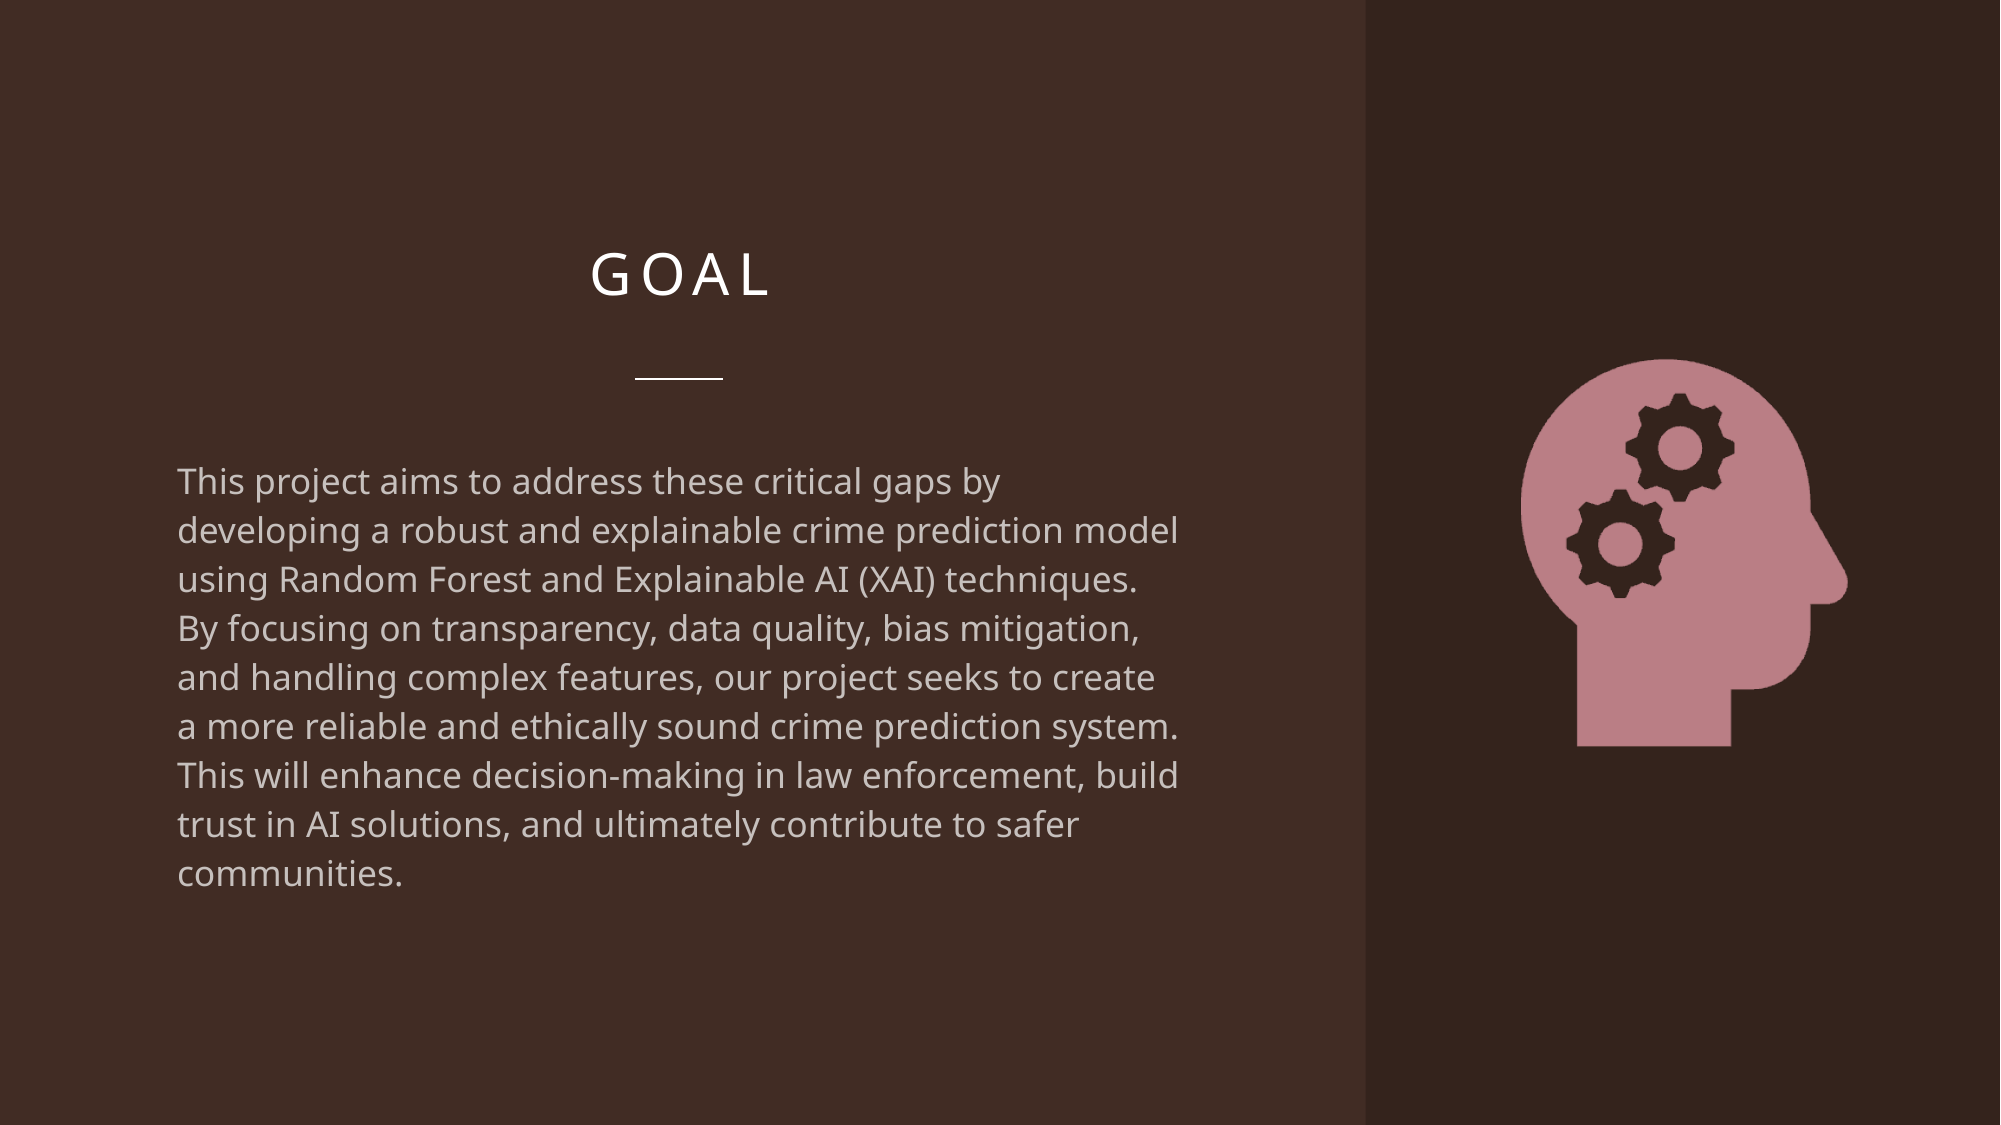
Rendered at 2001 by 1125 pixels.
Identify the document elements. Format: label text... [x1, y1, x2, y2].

title Goal [177, 97, 1182, 307]
text_box [0, 0, 1365, 1125]
list This project aims to address these critical gaps by developing a robust and explainable crime prediction model using Random Forest and Explainable AI (XAI) techniques. By focusing on transparency, data quality, bias mitigation, and handling complex features, our project seeks to create a more reliable and ethically sound crime prediction system. This will enhance decision-making in law enforcement, build trust in AI solutions, and ultimately contribute to safer communities. [177, 452, 1182, 947]
text_box [1365, 0, 2000, 1125]
picture [1457, 335, 1912, 790]
